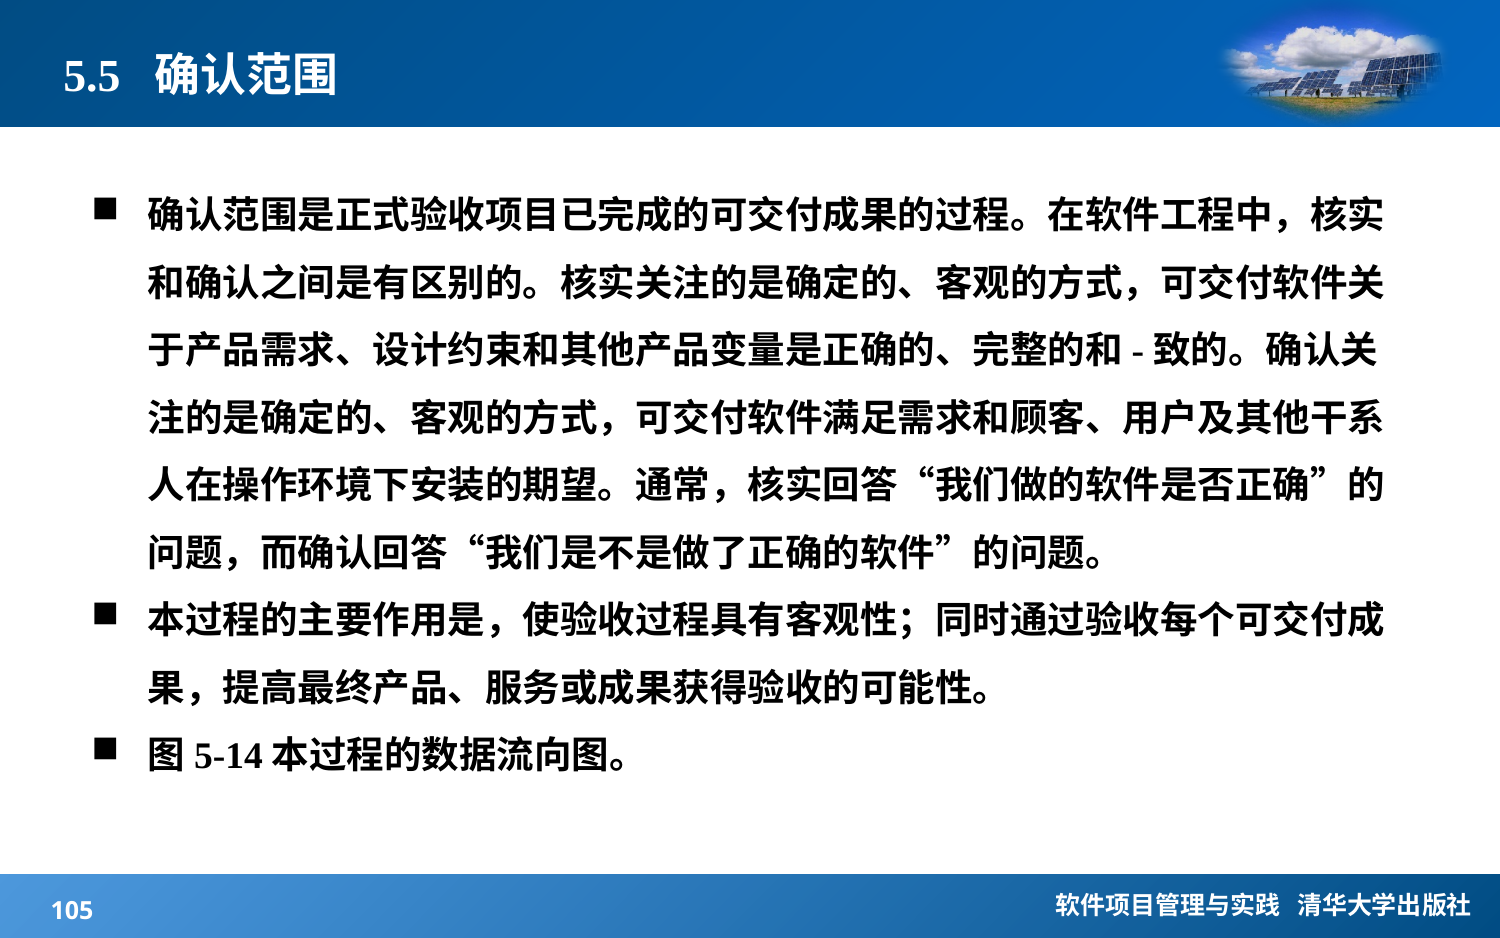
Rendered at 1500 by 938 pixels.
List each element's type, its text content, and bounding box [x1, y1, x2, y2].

text_box 确认范围是正式验收项目已完成的可交付成果的过程。在软件工程中，核实和确认之间是有区别的。核实关注的是确定的、客观的方式，可交付软件关于产品需求、设计约束和其他产品变量是正确的、完整的和-致的。确认关注的是确定的、客观的方式，可交付软件满足需求和顾客、用户及其他干系人在操作环境下安装的期望。通常，核实回答“我们做的软件是否正确”的问题，而确认回答“我们是不是做了正确的软件”的问题。 本过程的主要作用是，使验收过程具有客观性；同时通过验收每个可交付成果，提高最终产品、服务或成果获得验收的可能性。 图5-14本过程的数据流向图。 [76, 161, 1424, 748]
title 5.5 确认范围 [48, 19, 1005, 127]
picture [1233, 6, 1433, 113]
